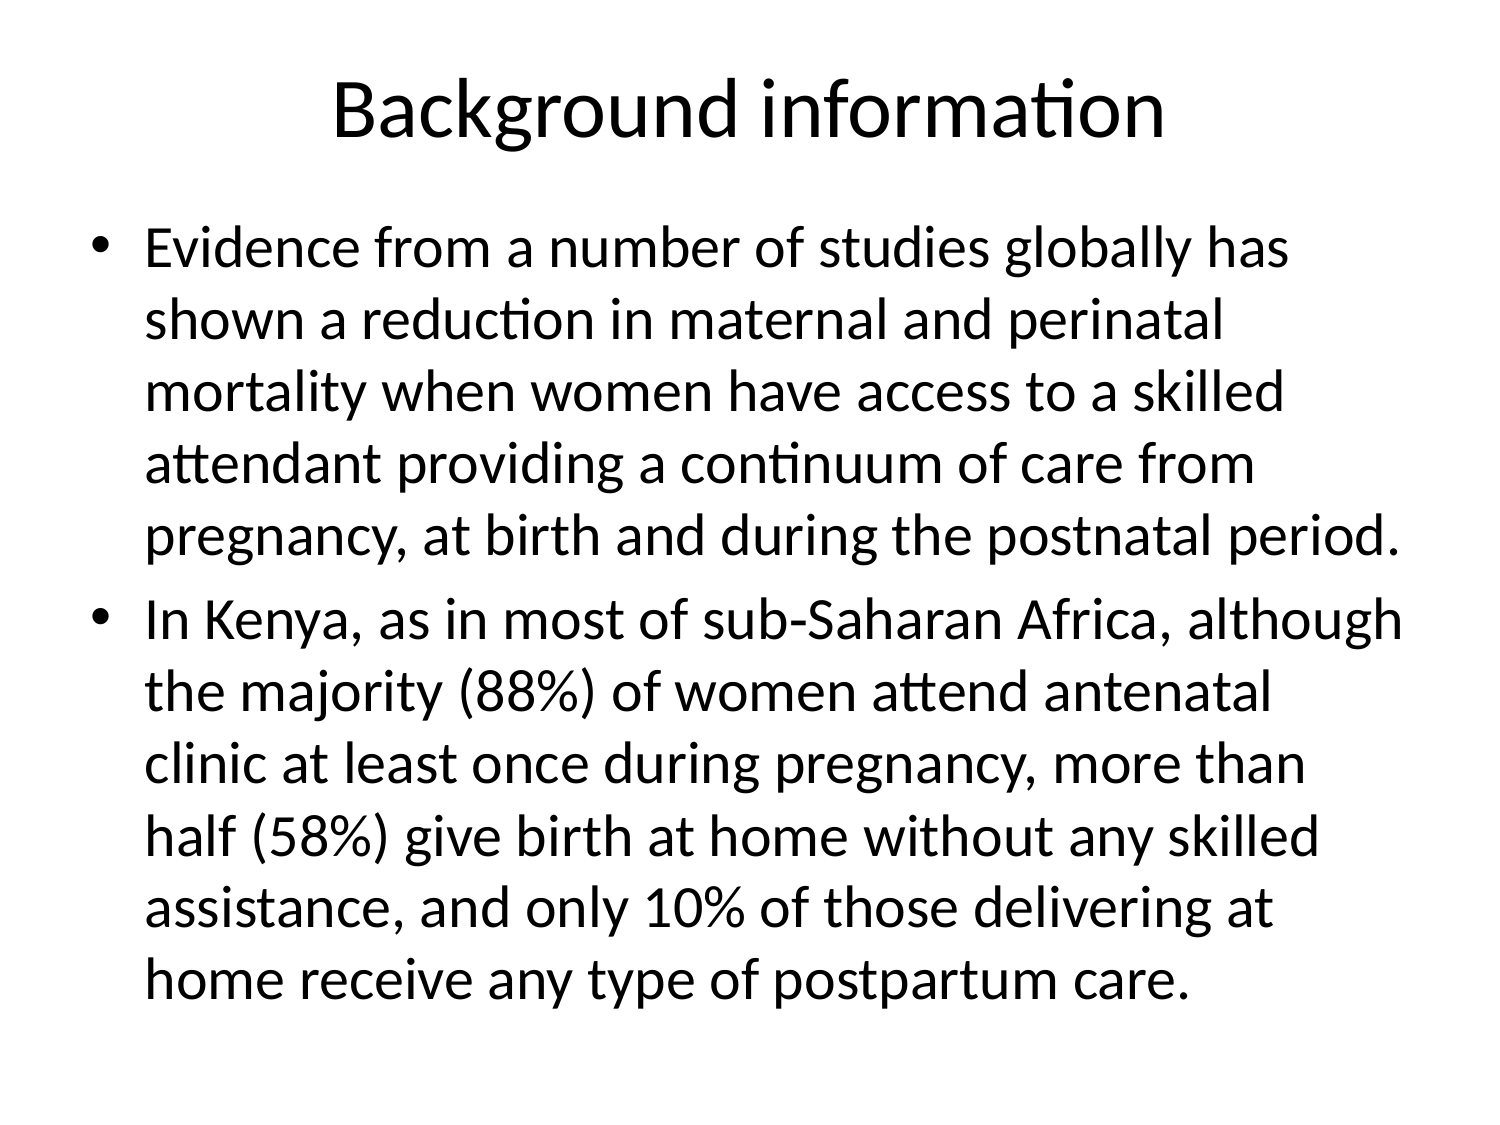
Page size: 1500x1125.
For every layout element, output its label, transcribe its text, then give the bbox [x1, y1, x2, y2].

title Background information [75, 45, 1425, 163]
list Evidence from a number of studies globally has shown a reduction in maternal and perinatal mortality when women have access to a skilled attendant providing a continuum of care from pregnancy, at birth and during the postnatal period. In Kenya, as in most of sub‐Saharan Africa, although the majority (88%) of women attend antenatal clinic at least once during pregnancy, more than half (58%) give birth at home without any skilled assistance, and only 10% of those delivering at home receive any type of postpartum care. [75, 200, 1425, 1050]
